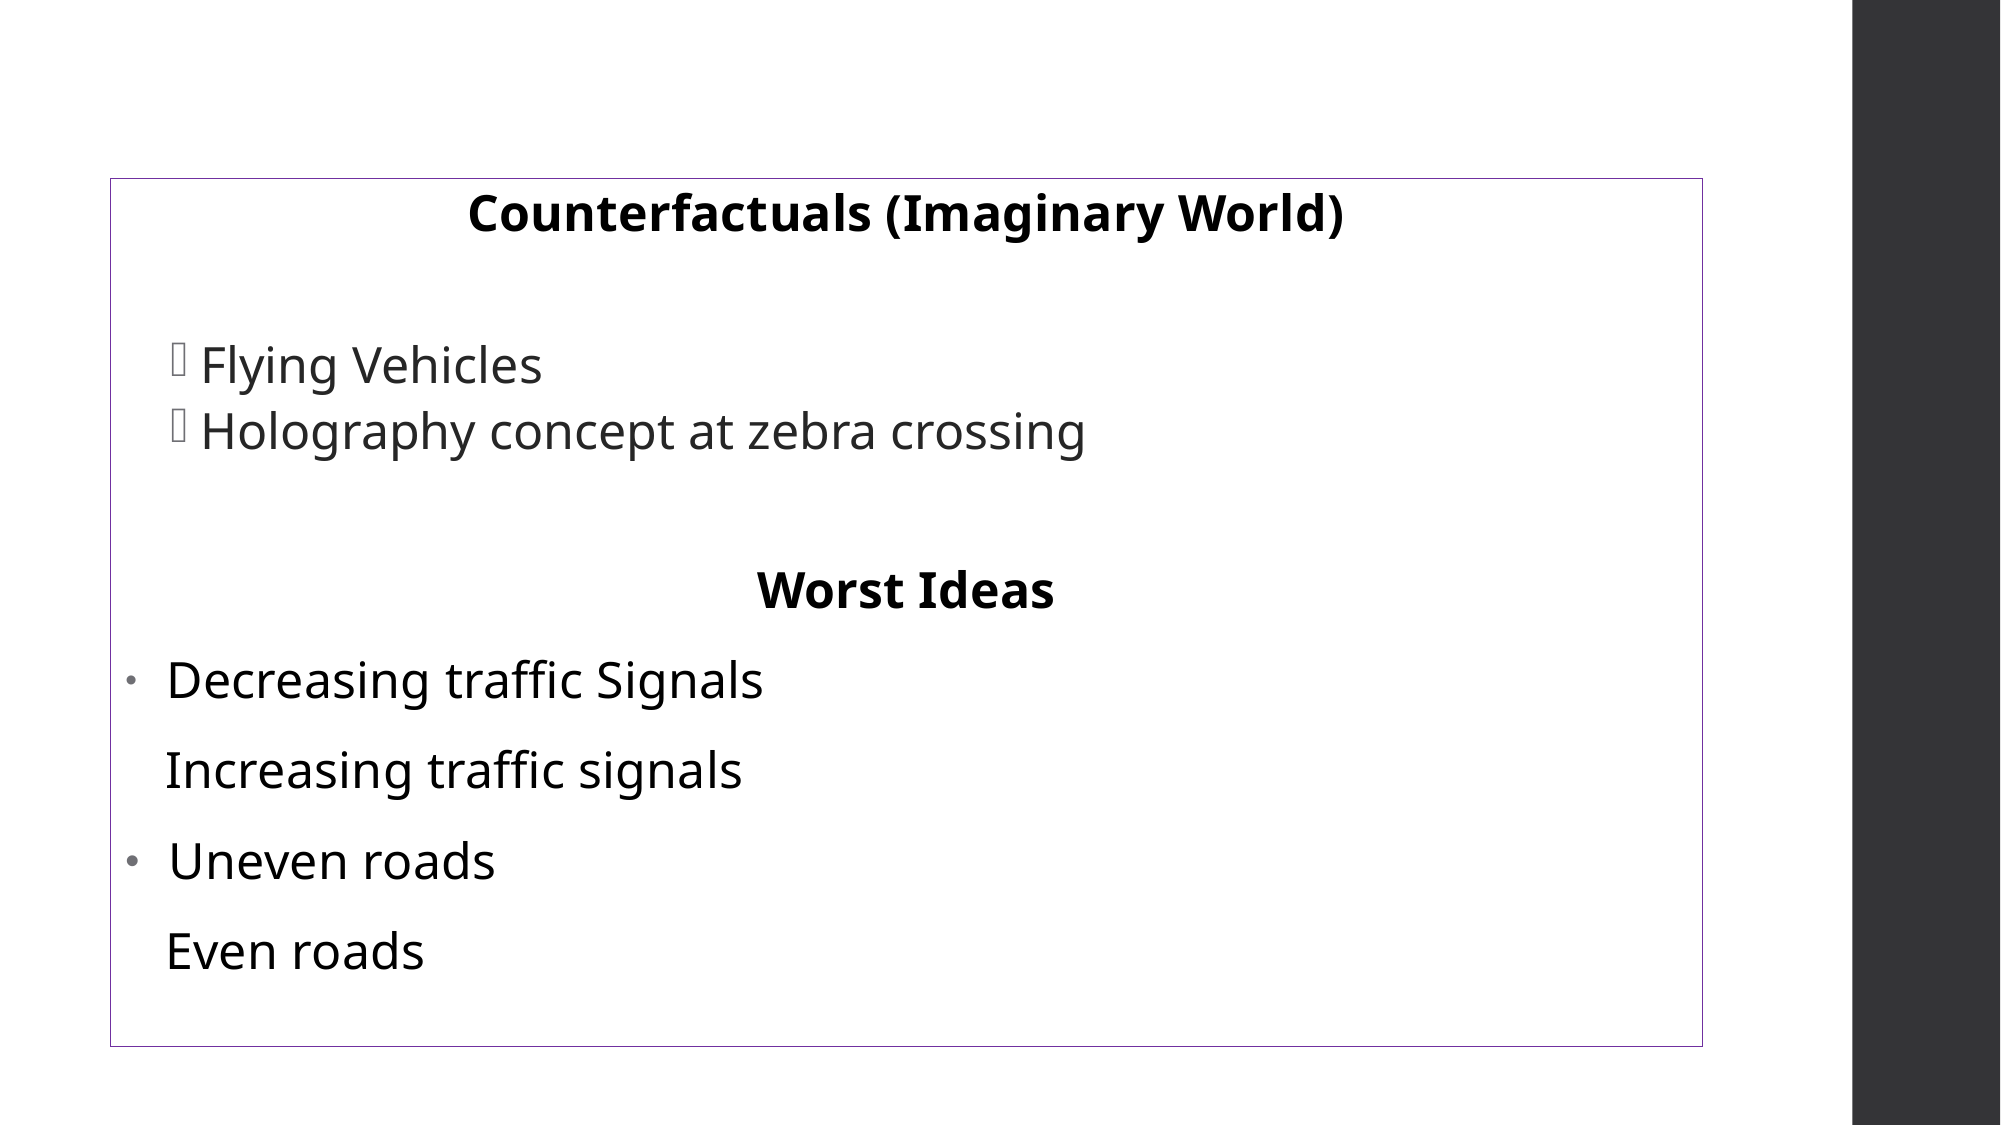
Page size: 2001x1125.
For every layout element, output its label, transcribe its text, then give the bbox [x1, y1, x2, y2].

list Counterfactuals (Imaginary World) Flying Vehicles Holography concept at zebra crossing Worst Ideas Decreasing traffic Signals Increasing traffic signals Uneven roads Even roads [110, 178, 1703, 1047]
